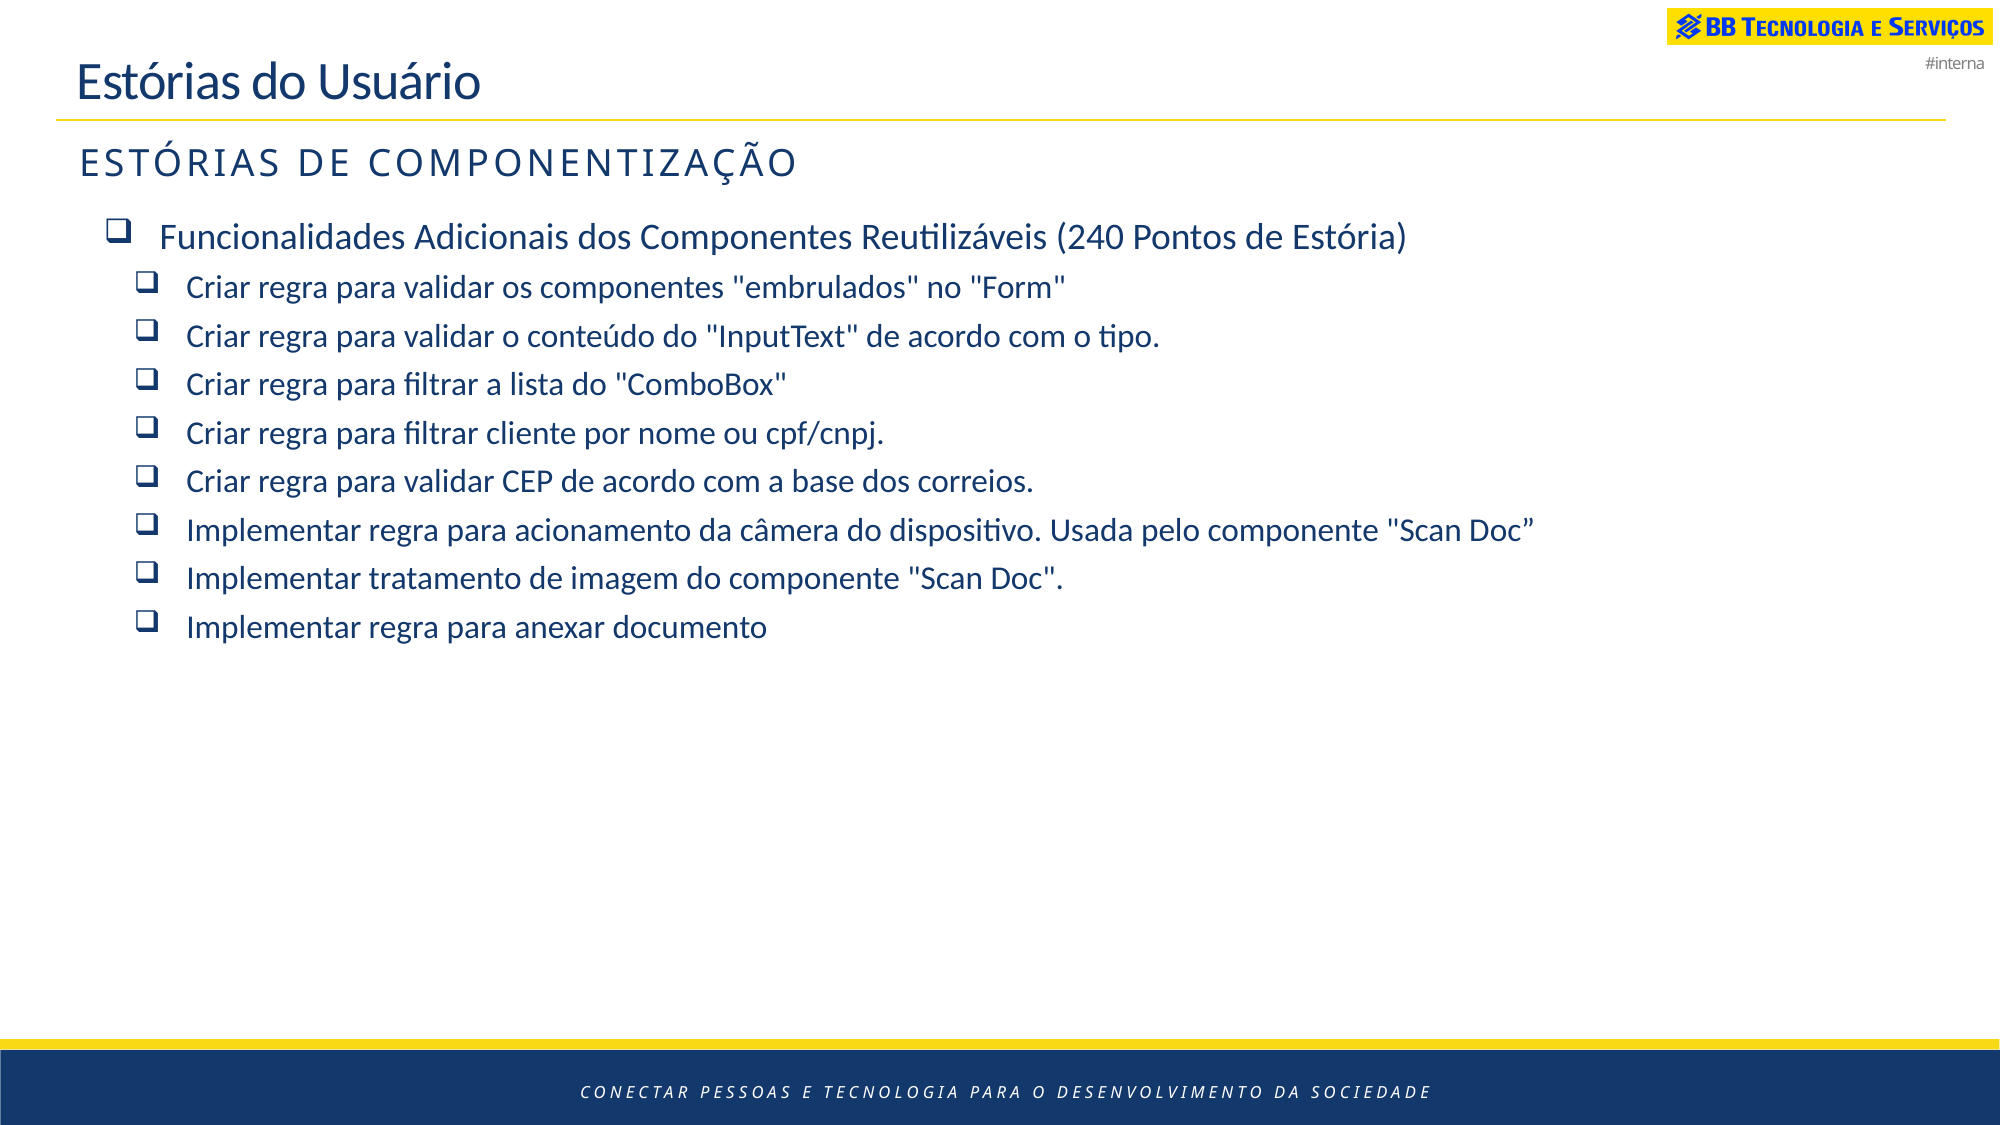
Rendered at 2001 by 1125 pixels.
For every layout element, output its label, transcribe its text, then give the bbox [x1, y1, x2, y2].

list Funcionalidades Adicionais dos Componentes Reutilizáveis (240 Pontos de Estória) Criar regra para validar os componentes "embrulados" no "Form" Criar regra para validar o conteúdo do "InputText" de acordo com o tipo. Criar regra para filtrar a lista do "ComboBox" Criar regra para filtrar cliente por nome ou cpf/cnpj. Criar regra para validar CEP de acordo com a base dos correios. Implementar regra para acionamento da câmera do dispositivo. Usada pelo componente "Scan Doc” Implementar tratamento de imagem do componente "Scan Doc". Implementar regra para anexar documento [55, 210, 1946, 963]
list estórias DE COMPONENTIZAÇÃO [55, 136, 1946, 194]
picture [1667, 8, 1993, 45]
title Estórias do Usuário [55, 48, 1863, 121]
